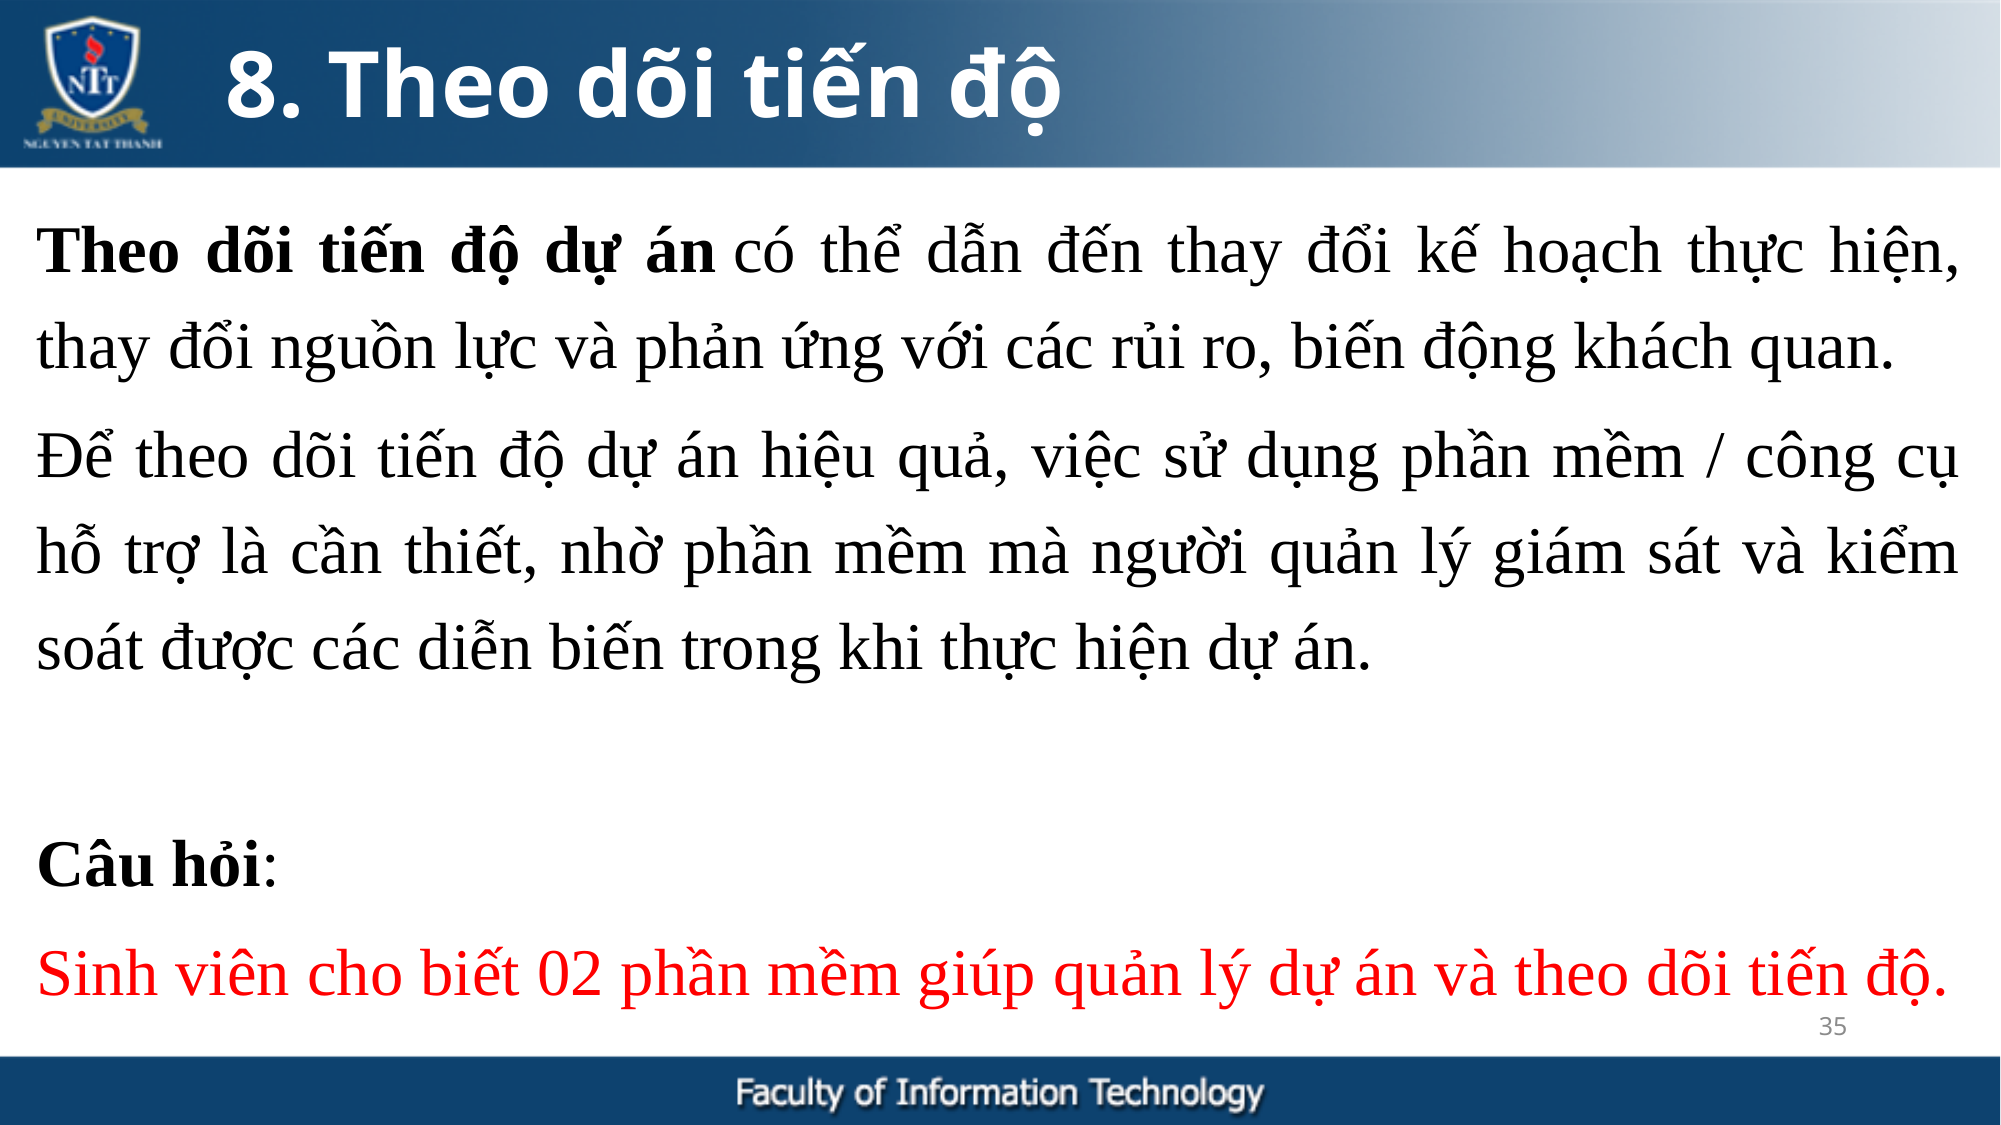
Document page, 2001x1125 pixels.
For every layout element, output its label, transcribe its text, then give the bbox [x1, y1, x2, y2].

title 8. Theo dõi tiến độ [210, 4, 2000, 171]
list Theo dõi tiến độ dự án có thể dẫn đến thay đổi kế hoạch thực hiện, thay đổi nguồn lực và phản ứng với các rủi ro, biến động khách quan. Để theo dõi tiến độ dự án hiệu quả, việc sử dụng phần mềm / công cụ hỗ trợ là cần thiết, nhờ phần mềm mà người quản lý giám sát và kiểm soát được các diễn biến trong khi thực hiện dự án. Câu hỏi: Sinh viên cho biết 02 phần mềm giúp quản lý dự án và theo dõi tiến độ. [21, 182, 1979, 1048]
slide_number 35 [1412, 997, 1863, 1058]
picture [0, 0, 2001, 1125]
